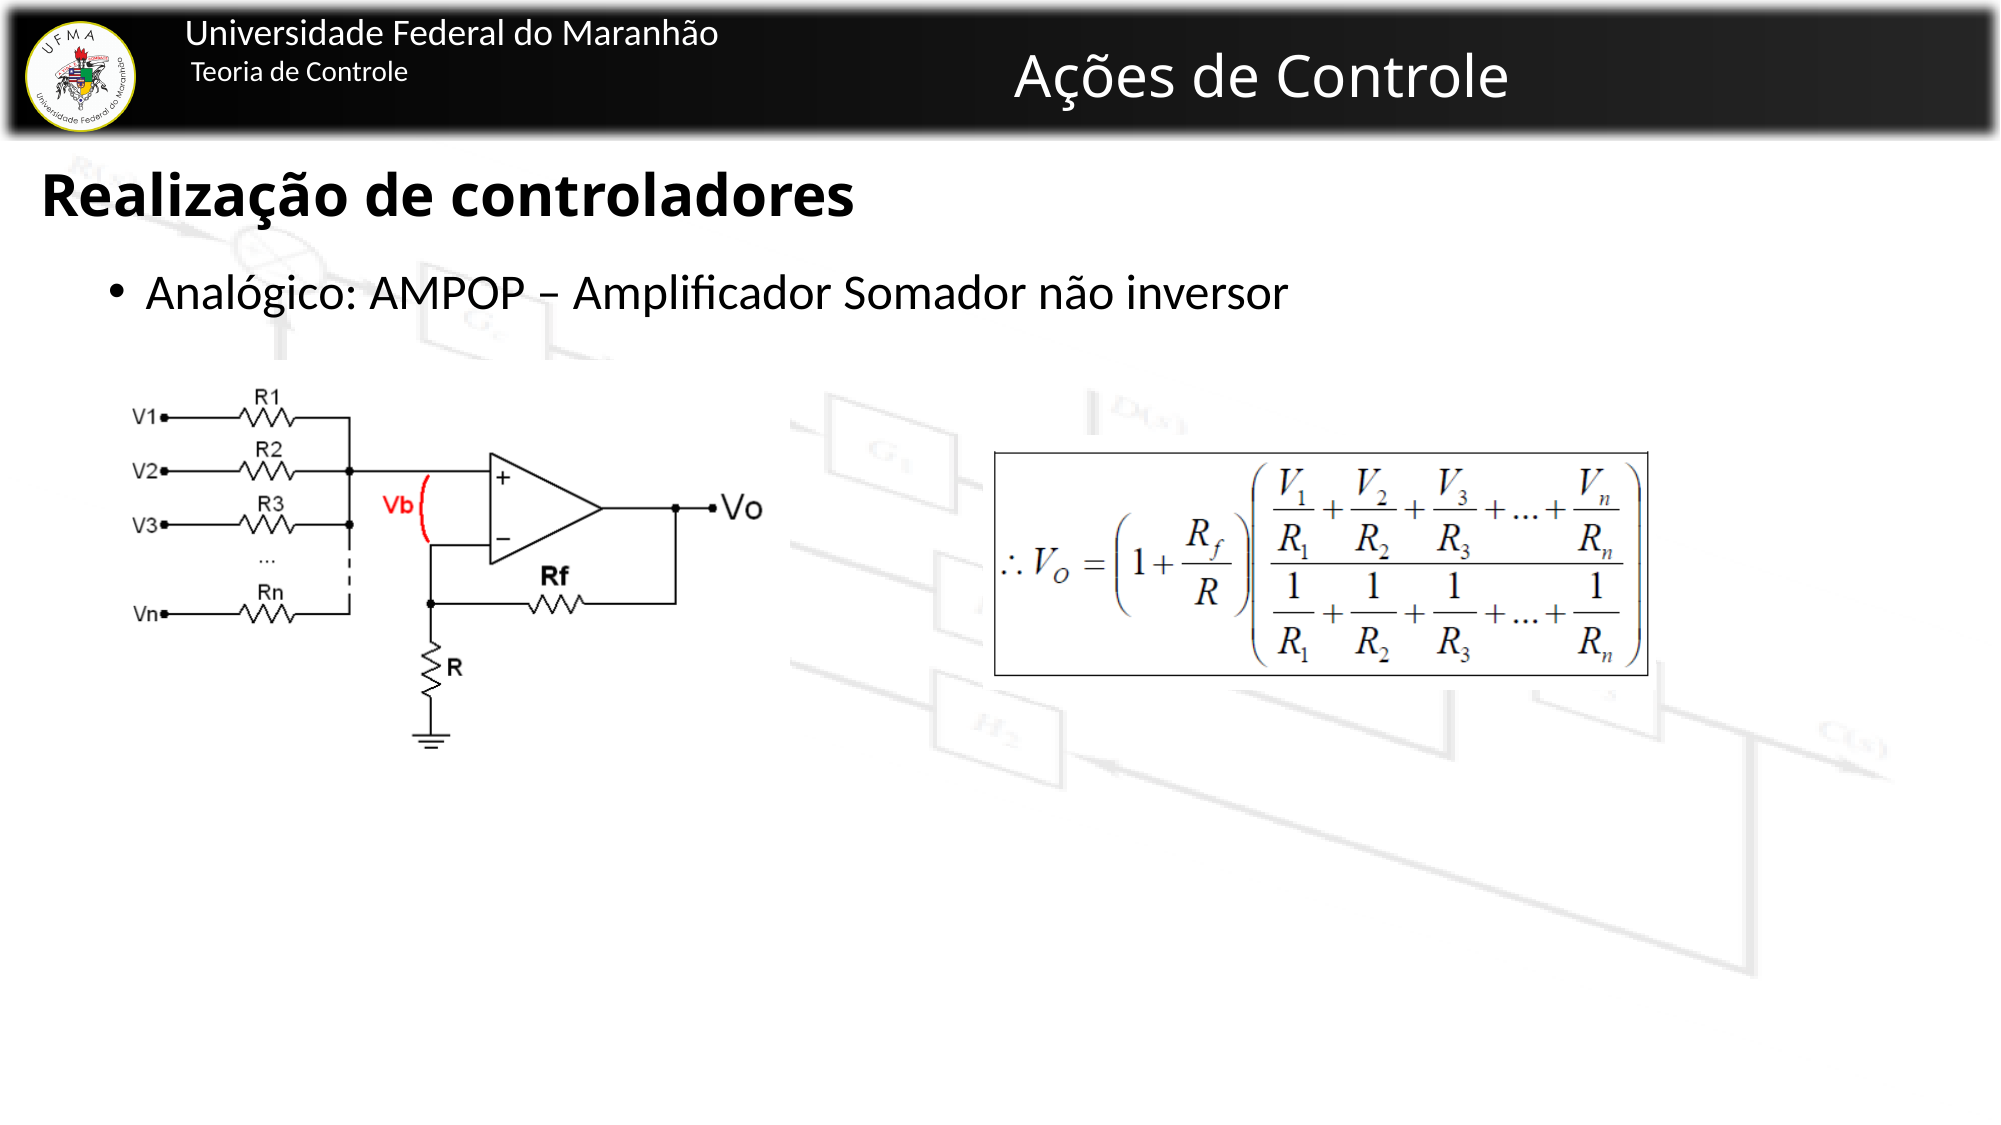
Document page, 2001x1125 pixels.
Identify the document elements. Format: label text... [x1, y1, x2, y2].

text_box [0, 0, 2000, 142]
text_box Realização de controladores [25, 151, 1554, 243]
picture [983, 435, 1656, 690]
picture [107, 360, 790, 765]
list Analógico: AMPOP – Amplificador Somador não inversor [93, 259, 1819, 973]
